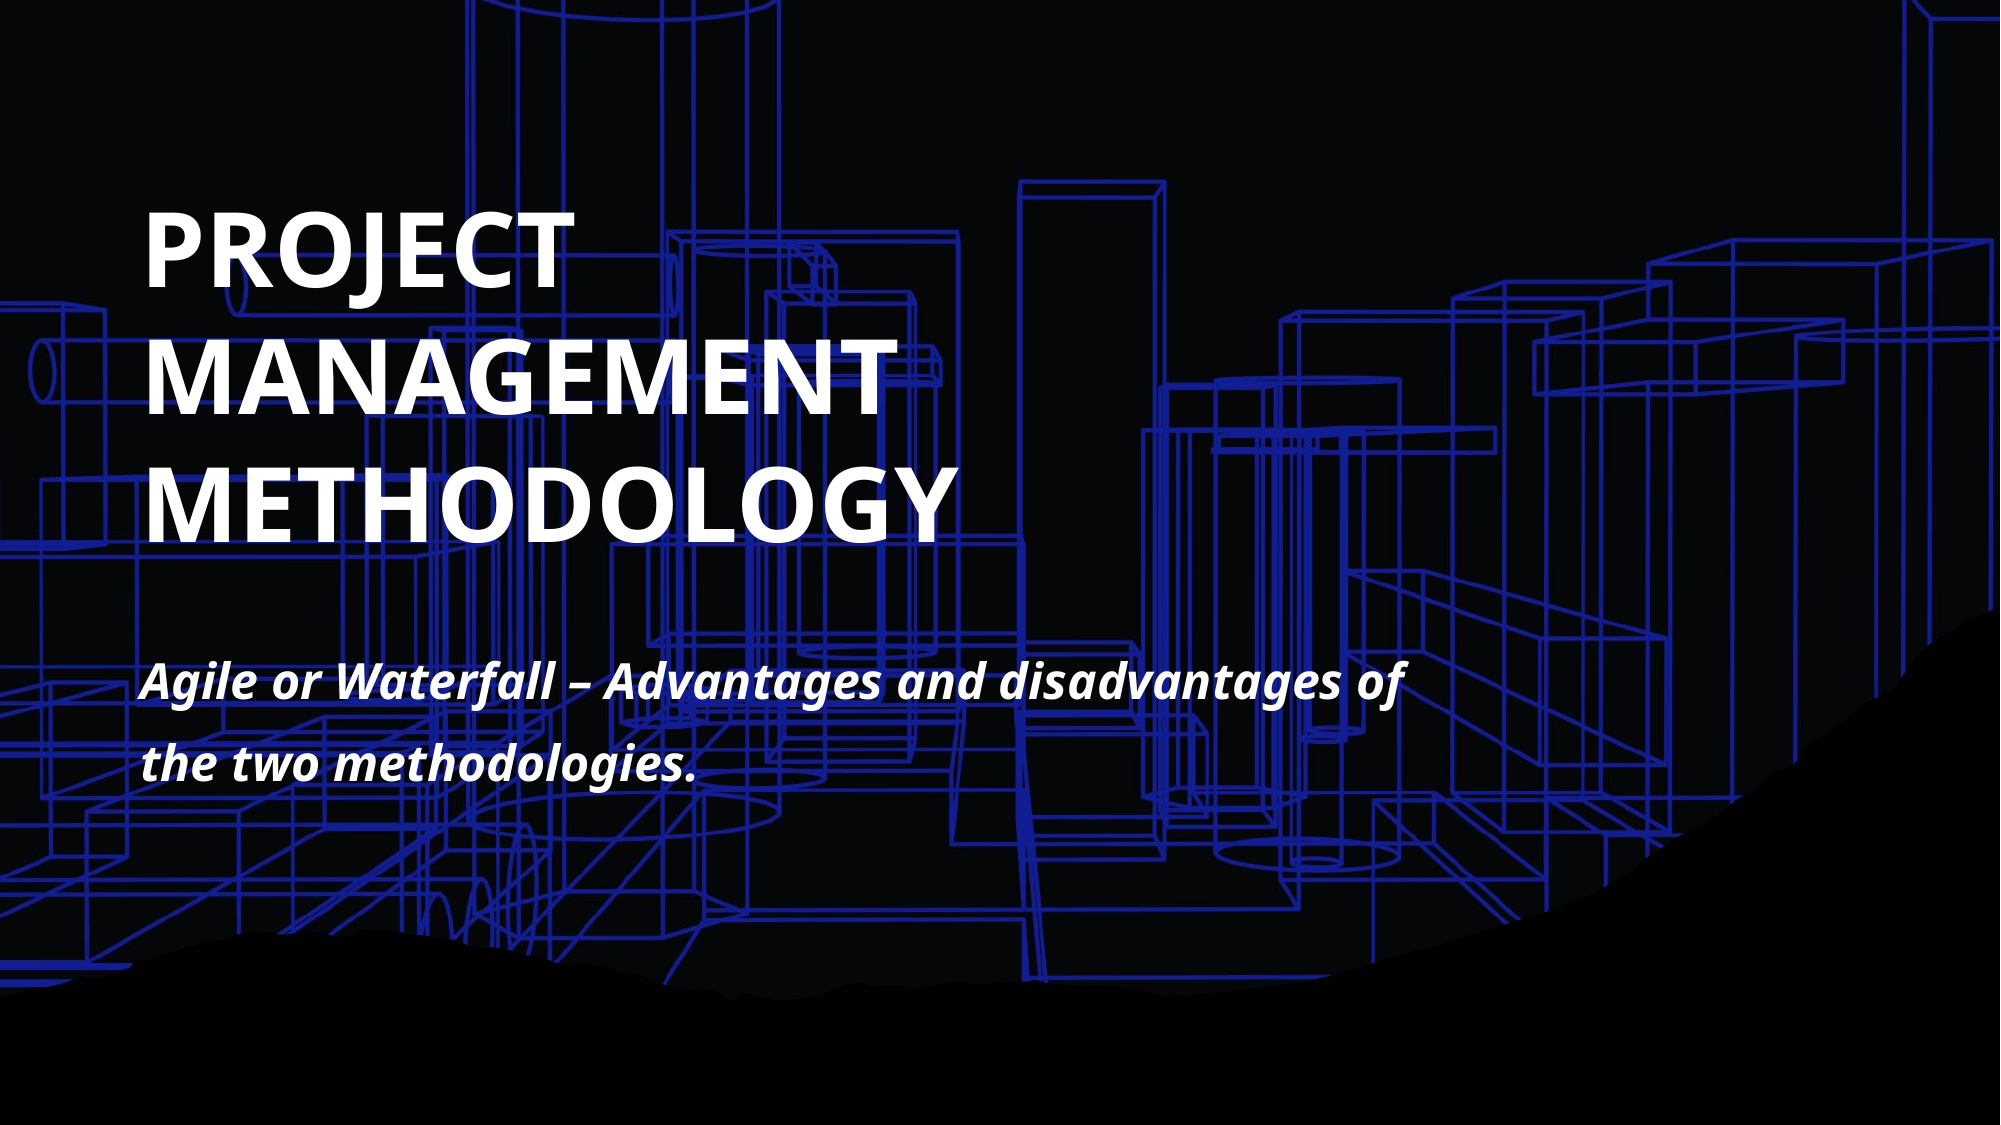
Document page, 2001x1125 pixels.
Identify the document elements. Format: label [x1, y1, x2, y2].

picture [0, 0, 2000, 1001]
